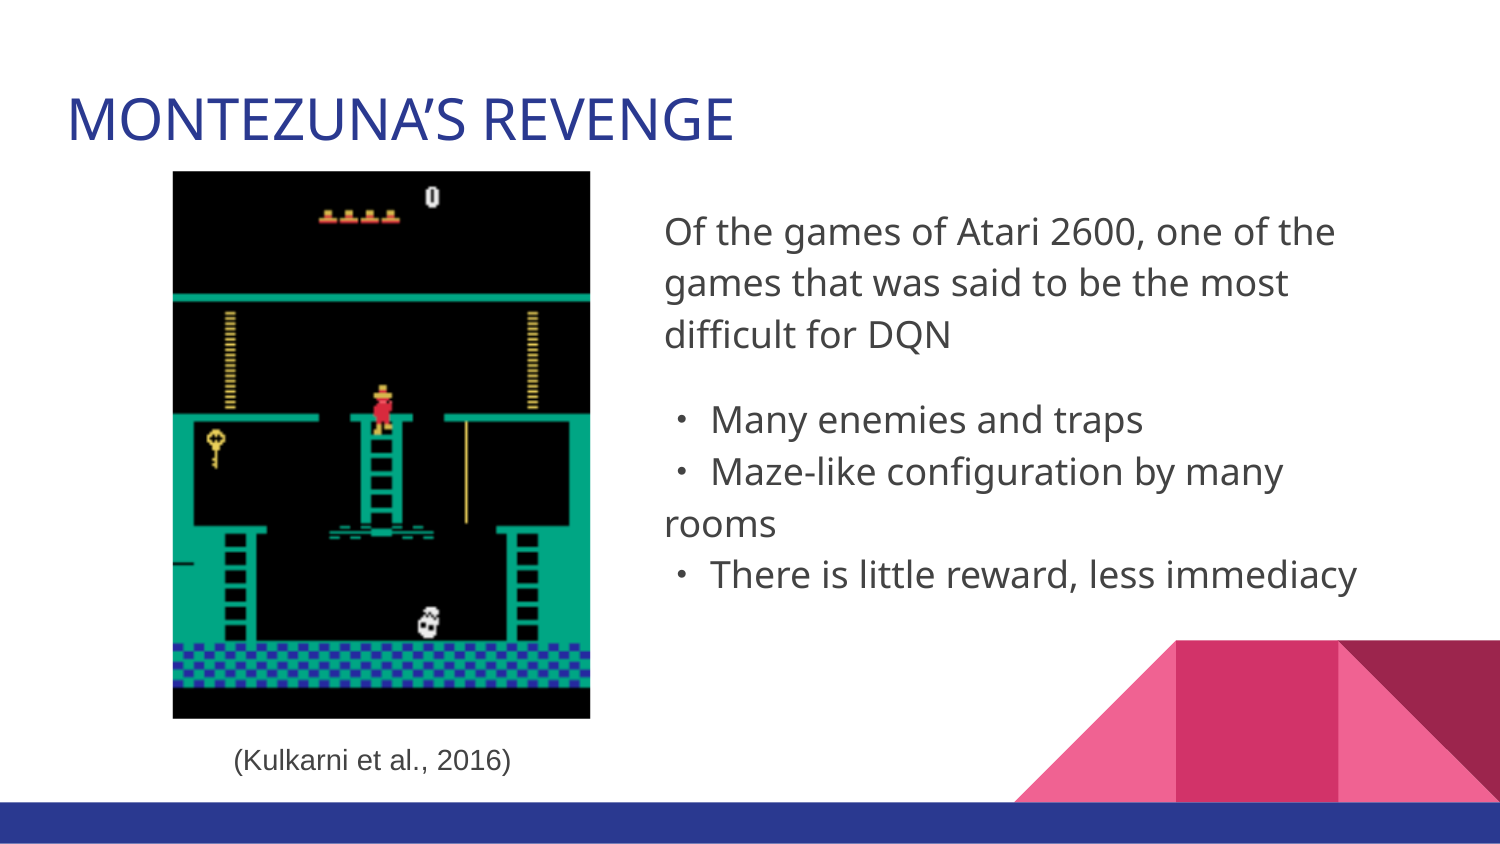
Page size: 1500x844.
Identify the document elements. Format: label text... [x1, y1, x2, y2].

list Of the games of Atari 2600, one of the games that was said to be the most difficult for DQN ・Many enemies and traps ・Maze-like configuration by many rooms ・There is little reward, less immediacy [648, 185, 1407, 769]
text_box (Kulkarni et al., 2016) [218, 735, 544, 792]
picture [165, 166, 597, 727]
title MONTEZUNA’S REVENGE [50, 66, 1450, 168]
